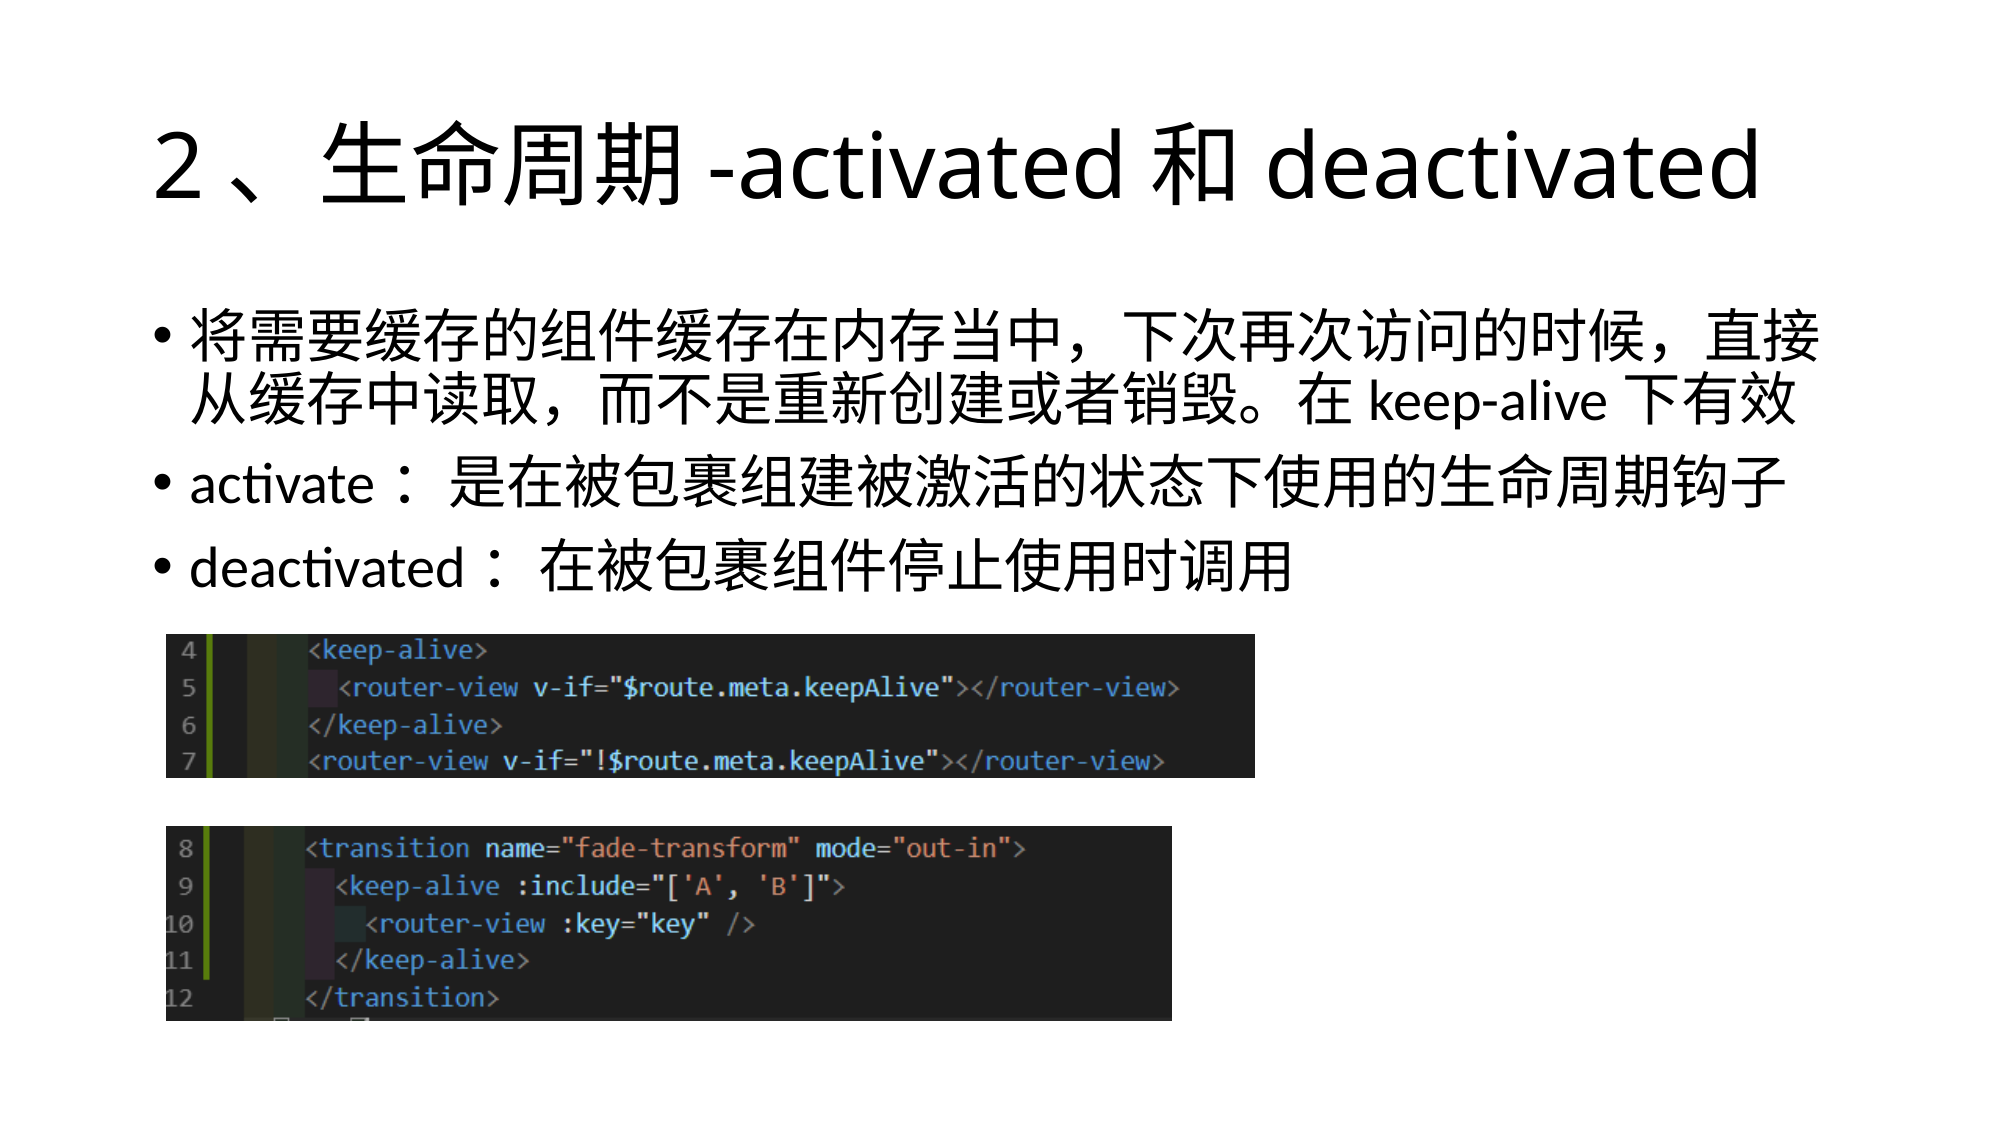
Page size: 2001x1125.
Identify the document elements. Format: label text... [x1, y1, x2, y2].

picture [166, 826, 1172, 1021]
picture [166, 634, 1255, 779]
title 2、生命周期-activated和deactivated [137, 59, 1863, 278]
list 将需要缓存的组件缓存在内存当中，下次再次访问的时候，直接从缓存中读取，而不是重新创建或者销毁。在keep-alive下有效 activate：是在被包裹组建被激活的状态下使用的生命周期钩子 deactivated：在被包裹组件停止使用时调用 [137, 299, 1863, 1014]
